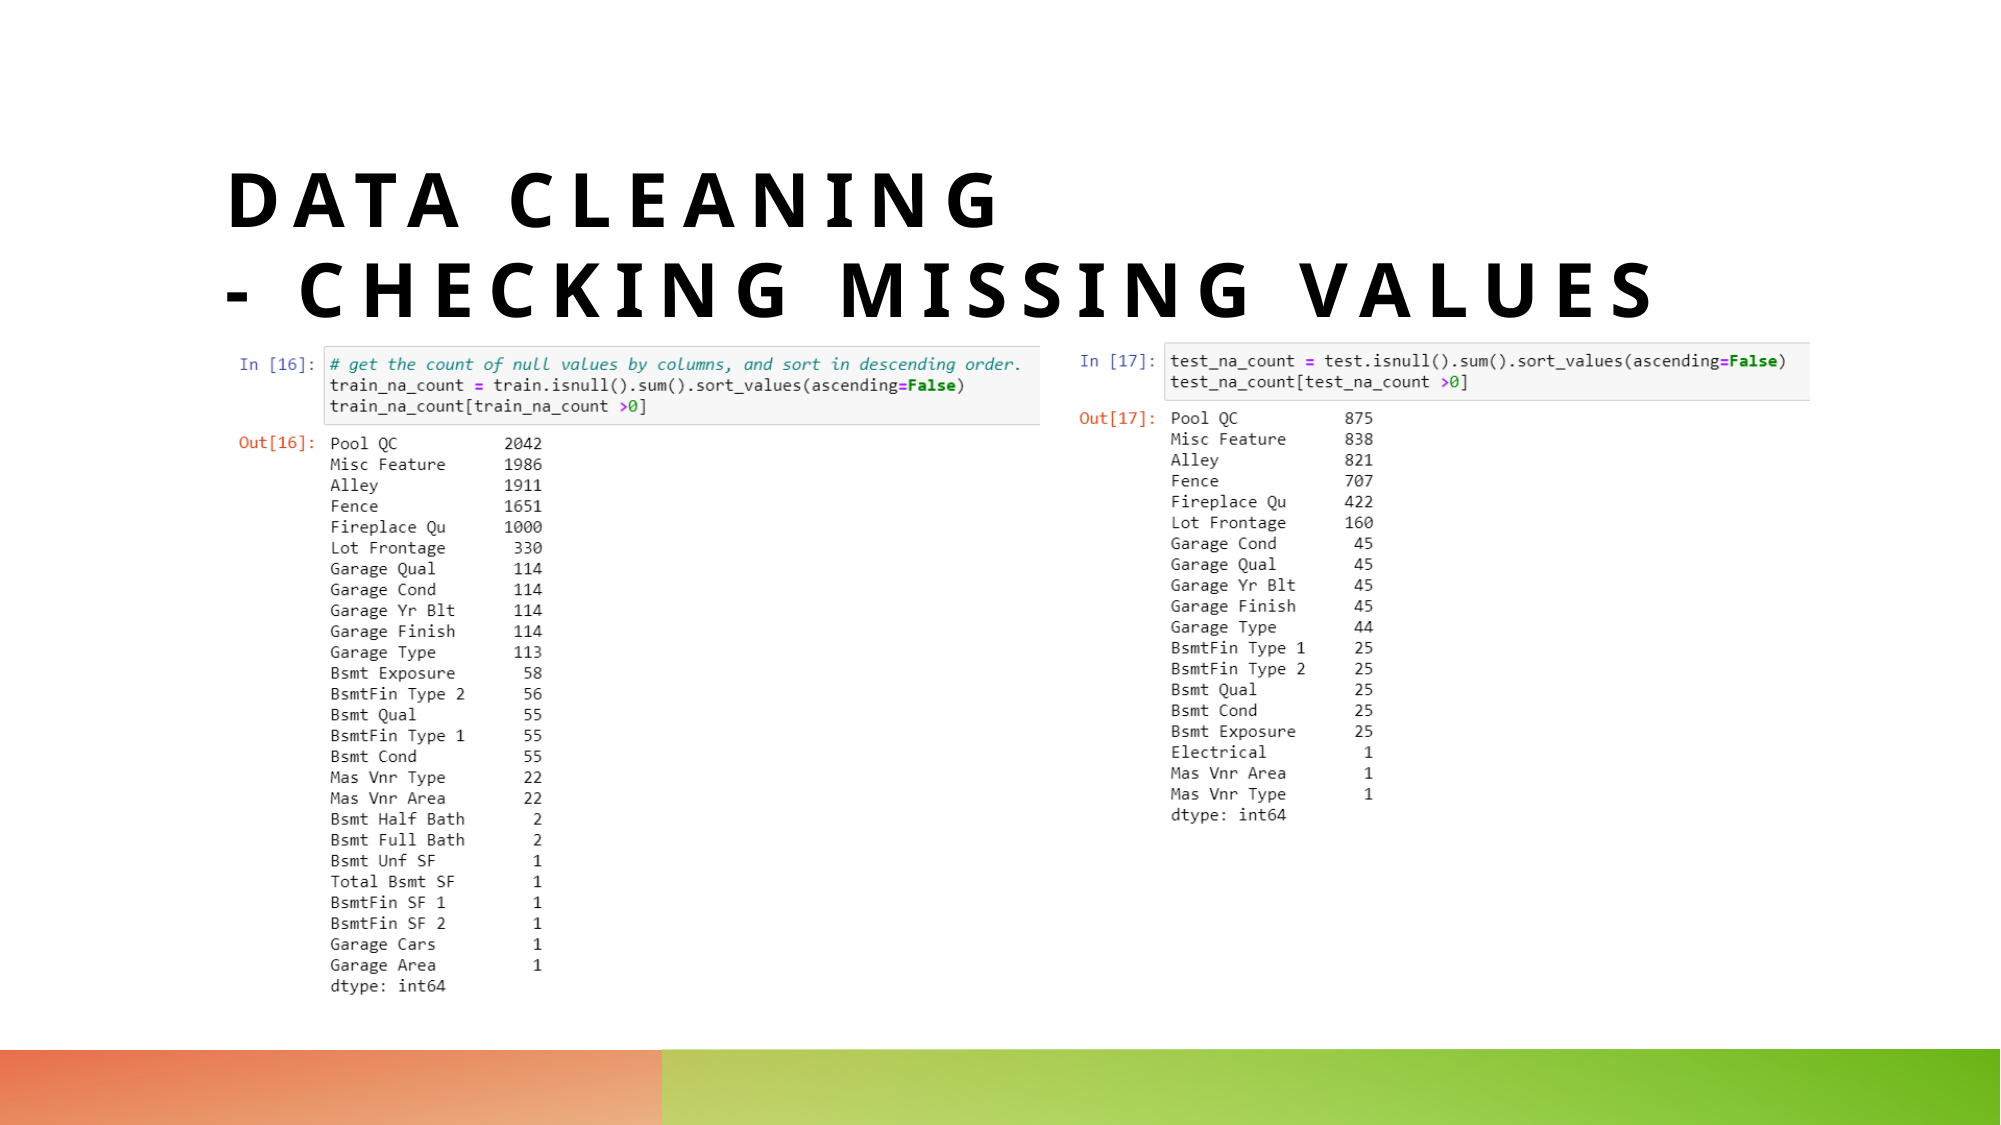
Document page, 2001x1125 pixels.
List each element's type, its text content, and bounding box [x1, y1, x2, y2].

picture [1064, 332, 1810, 834]
title Data cleaning - Checking missing values [225, 130, 1905, 333]
picture [210, 323, 1040, 1003]
